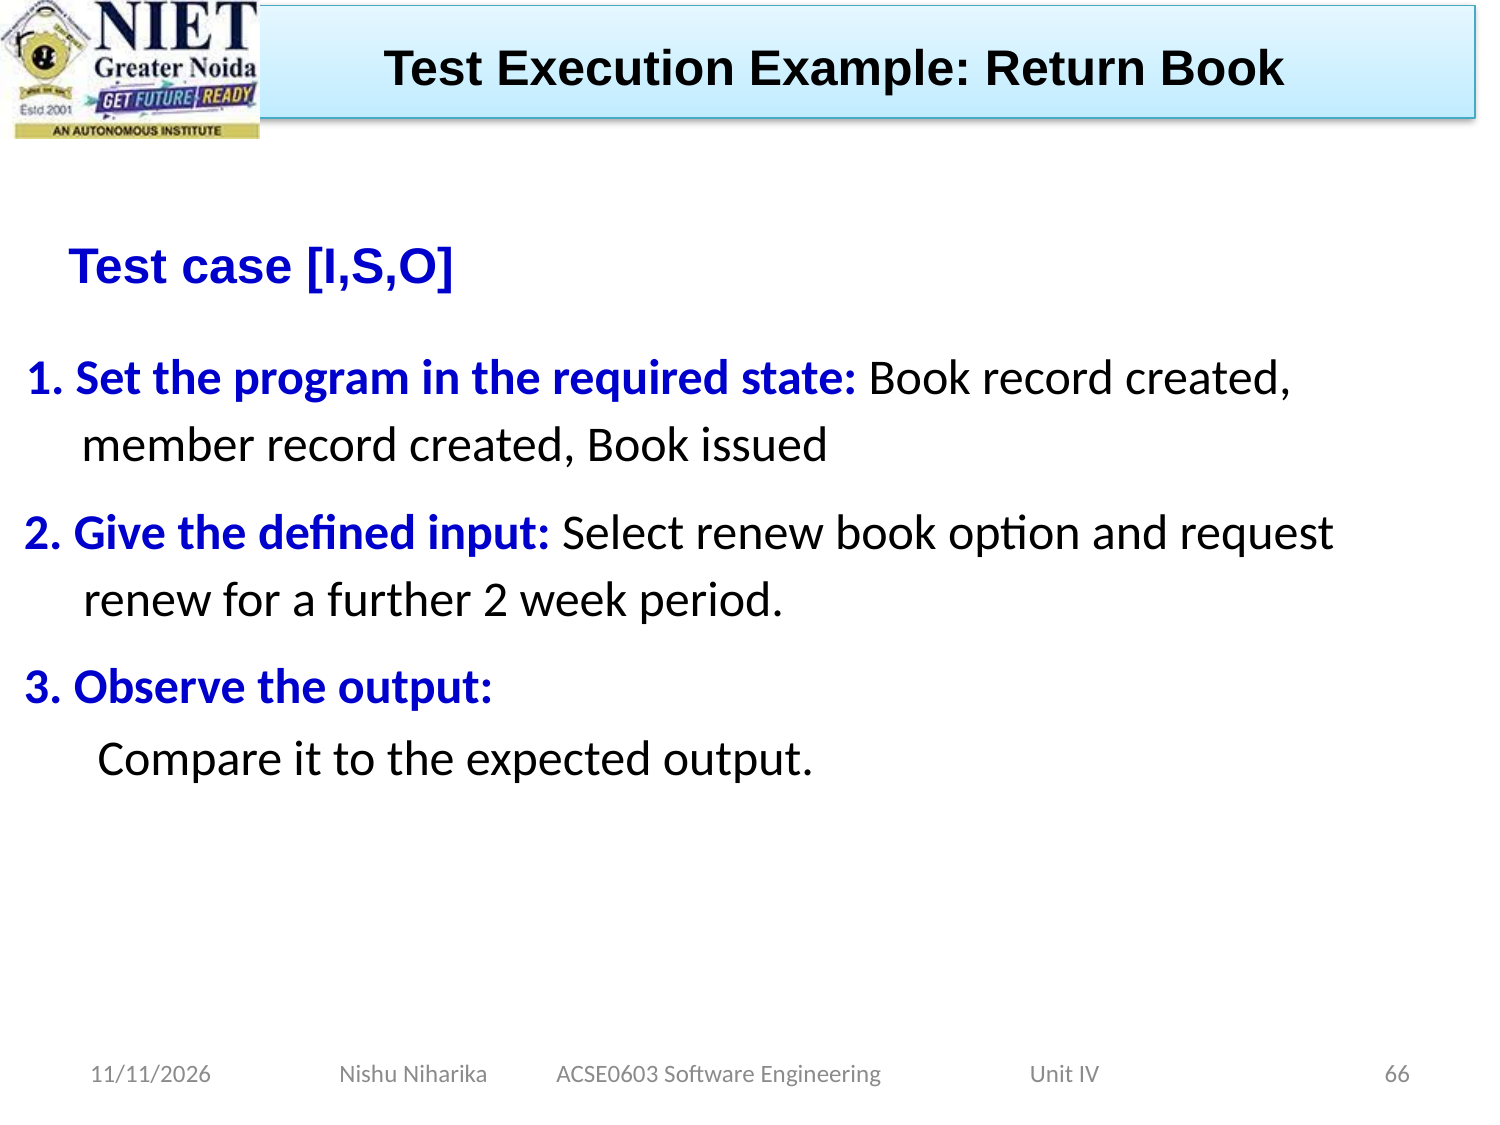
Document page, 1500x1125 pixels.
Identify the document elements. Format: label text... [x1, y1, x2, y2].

text_box 1. Set the program in the required state: Book record created, member record created, Book issued 2. Give the defined input: Select renew book option and request renew for a further 2 week period. 3. Observe the output: Compare it to the expected output. [23, 337, 1451, 787]
text_box Test case [I,S,O] [53, 217, 470, 302]
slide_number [75, 1042, 312, 1103]
slide_number 66 [1074, 1042, 1425, 1103]
footer Nishu Niharika ACSE0603 Software Engineering Unit IV [312, 1042, 1074, 1103]
picture [0, 0, 260, 145]
text_box Test Execution Example: Return Book [263, 5, 1476, 119]
